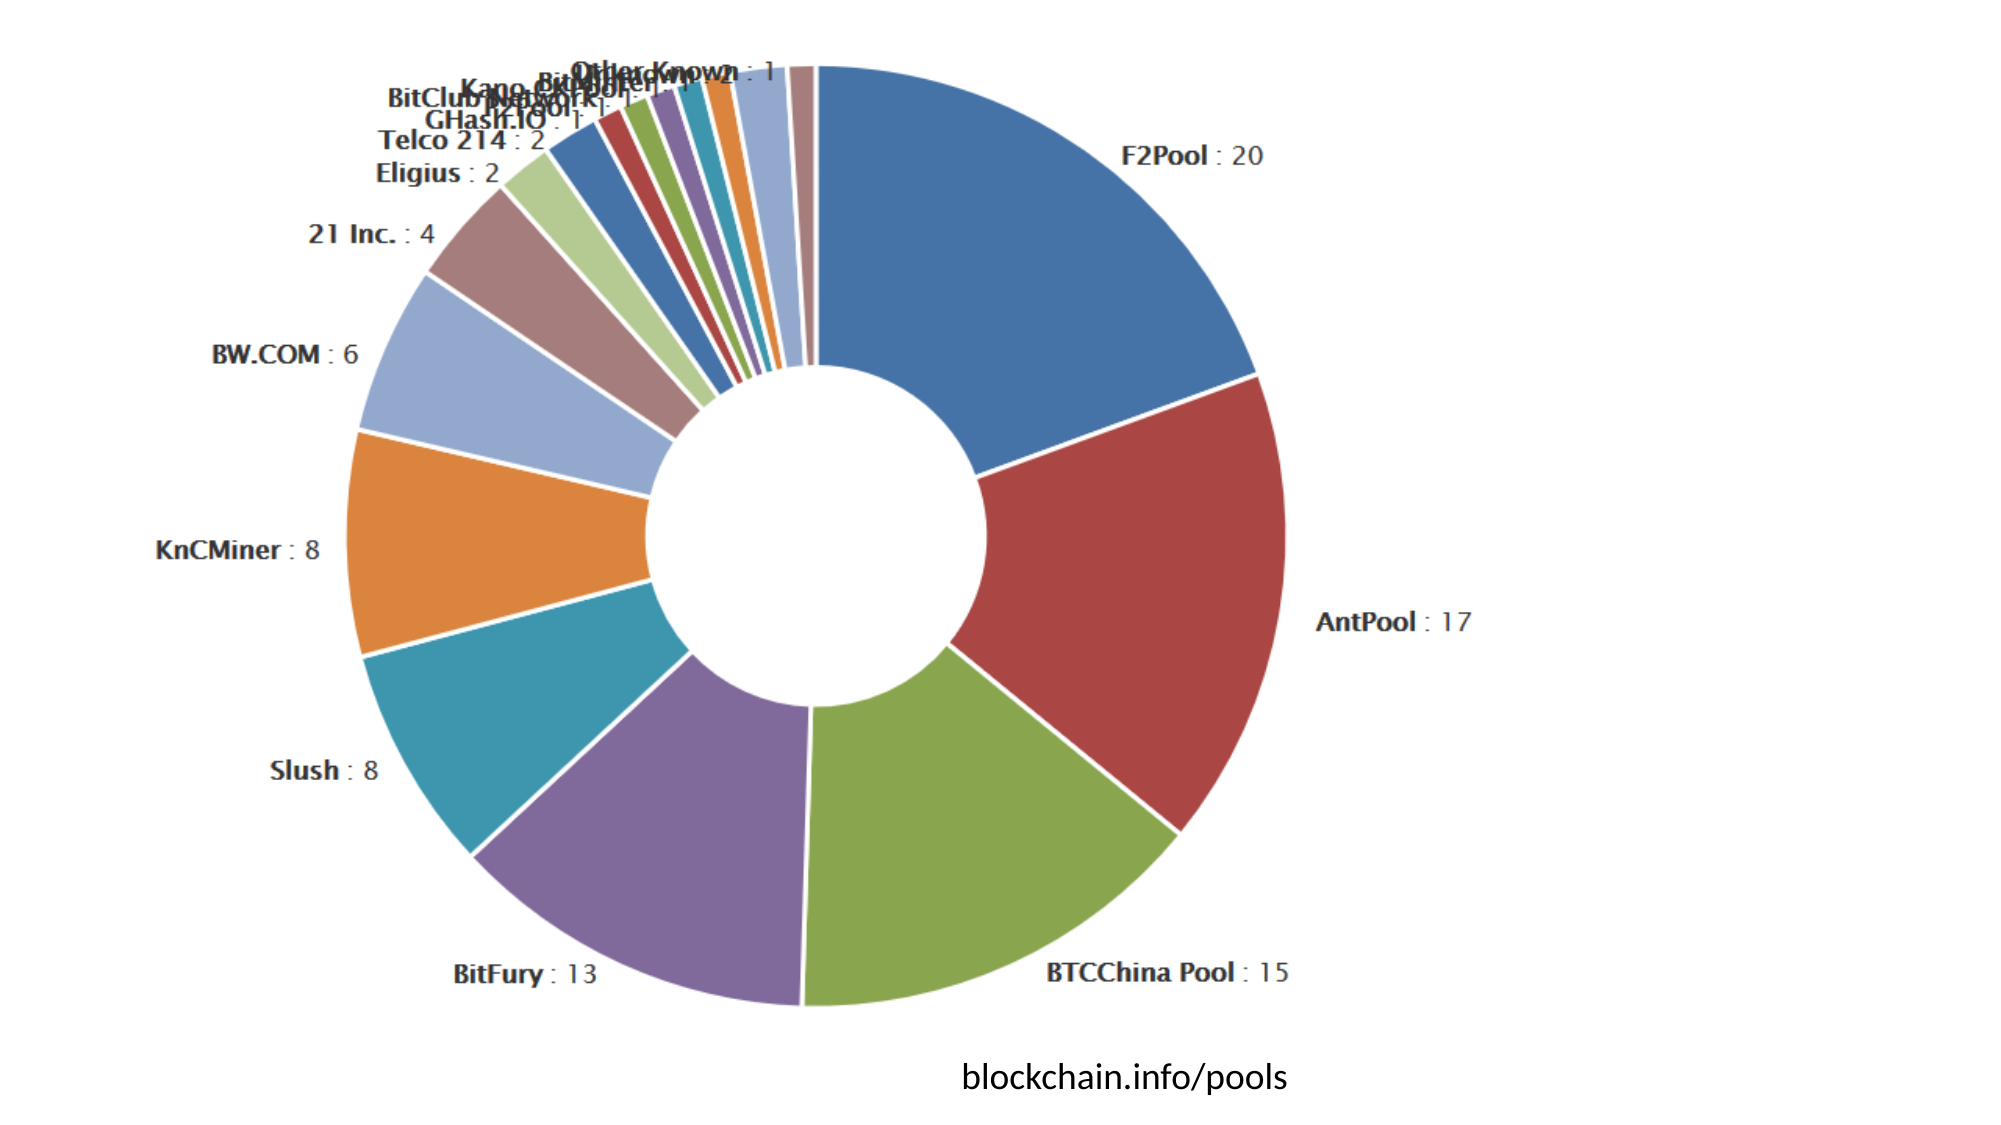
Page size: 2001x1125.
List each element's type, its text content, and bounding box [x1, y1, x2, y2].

text_box blockchain.info/pools [946, 1045, 1731, 1105]
picture [102, 18, 1601, 1046]
